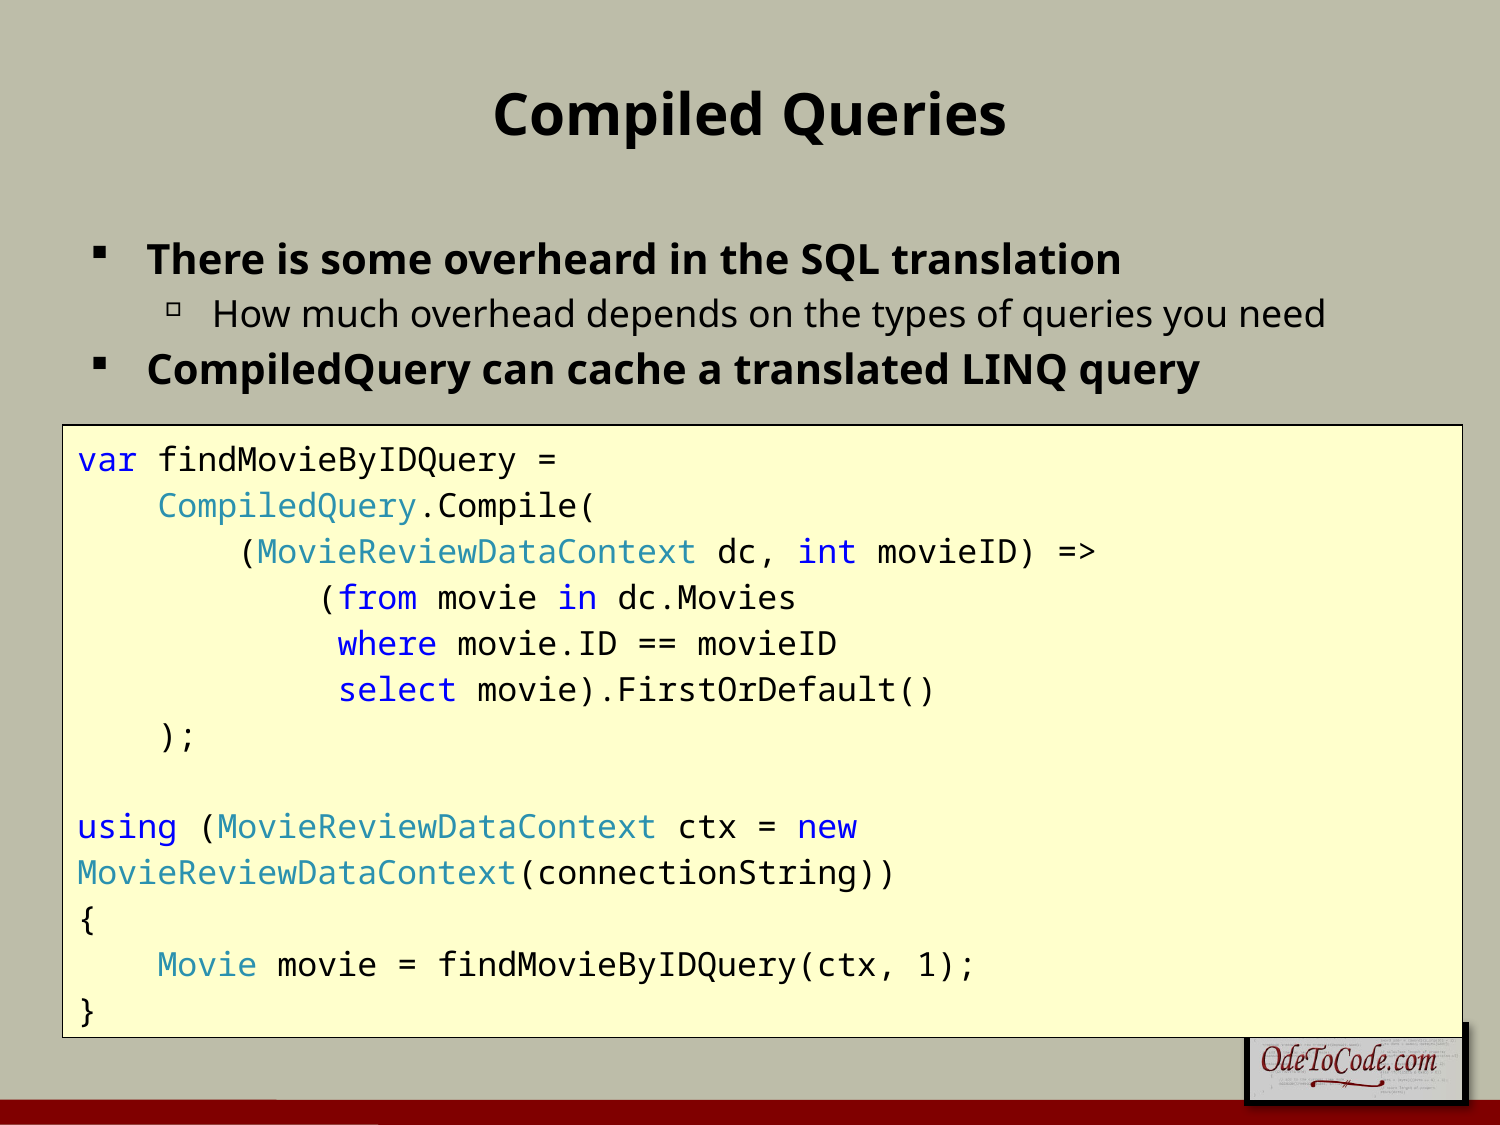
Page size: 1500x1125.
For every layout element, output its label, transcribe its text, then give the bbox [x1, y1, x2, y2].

title Compiled Queries [74, 49, 1426, 176]
text_box var findMovieByIDQuery = CompiledQuery.Compile( (MovieReviewDataContext dc, int movieID) => (from movie in dc.Movies where movie.ID == movieID select movie).FirstOrDefault() ); using (MovieReviewDataContext ctx = new MovieReviewDataContext(connectionString)) { Movie movie = findMovieByIDQuery(ctx, 1); } [62, 424, 1463, 1038]
picture [1250, 1038, 1462, 1100]
list There is some overheard in the SQL translation How much overhead depends on the types of queries you need CompiledQuery can cache a translated LINQ query [74, 224, 1426, 424]
